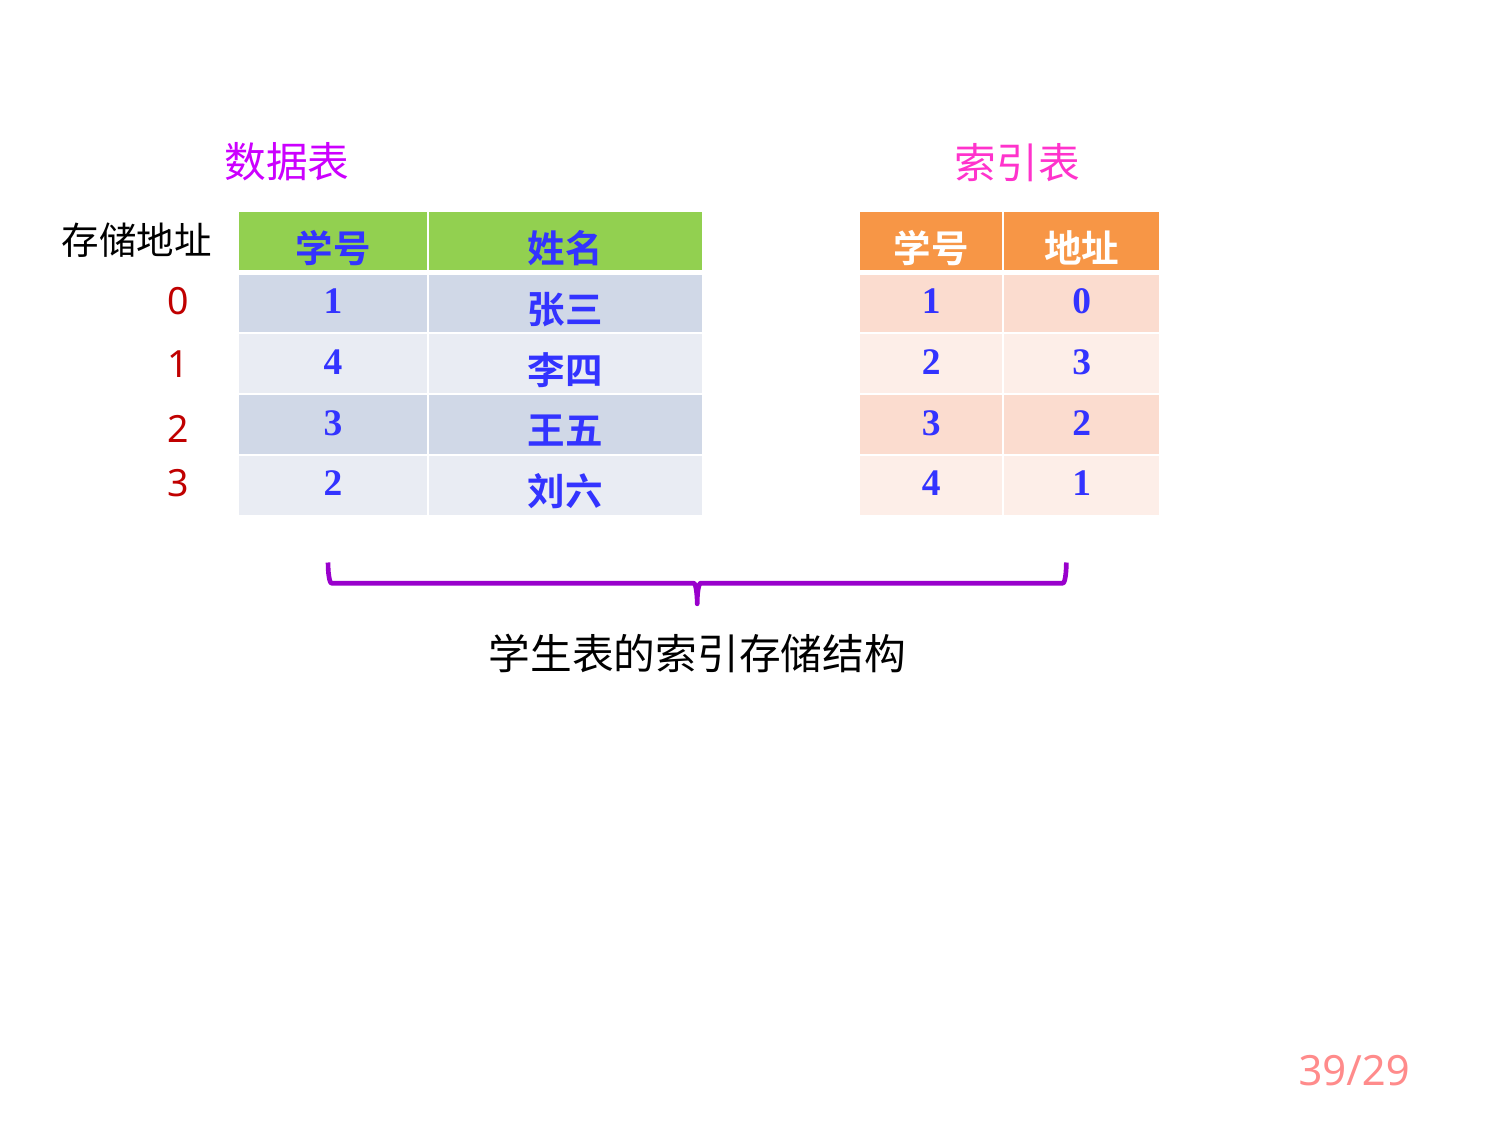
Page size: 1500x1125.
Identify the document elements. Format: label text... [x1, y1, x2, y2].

table_cell 刘六 [429, 456, 702, 515]
text_box 存储地址 [46, 209, 235, 270]
table_cell 4 [239, 334, 427, 393]
table_cell 2 [1004, 395, 1159, 454]
table_header 姓名 [429, 212, 702, 270]
table_cell 1 [239, 275, 427, 332]
table_cell 王五 [429, 395, 702, 454]
table_header 地址 [1004, 212, 1159, 270]
table_cell 张三 [429, 275, 702, 332]
table_header 学号 [860, 212, 1002, 270]
table_cell 2 [239, 456, 427, 515]
text_box 1 [152, 332, 223, 393]
table_cell 1 [1004, 456, 1159, 515]
table_cell 1 [860, 275, 1002, 332]
table_cell 4 [860, 456, 1002, 515]
table_cell 2 [860, 334, 1002, 393]
table_cell 3 [860, 395, 1002, 454]
text_box 0 [152, 270, 223, 330]
text_box 3 [152, 451, 223, 511]
text_box 索引表 [929, 129, 1106, 195]
table_header 学号 [239, 212, 427, 270]
table_cell 3 [239, 395, 427, 454]
slide_number /29 [1074, 1042, 1425, 1103]
table_cell 3 [1004, 334, 1159, 393]
text_box 2 [152, 397, 223, 451]
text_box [327, 562, 1067, 687]
table_cell 0 [1004, 275, 1159, 332]
table_cell 李四 [429, 334, 702, 393]
text_box 数据表 [199, 128, 375, 194]
